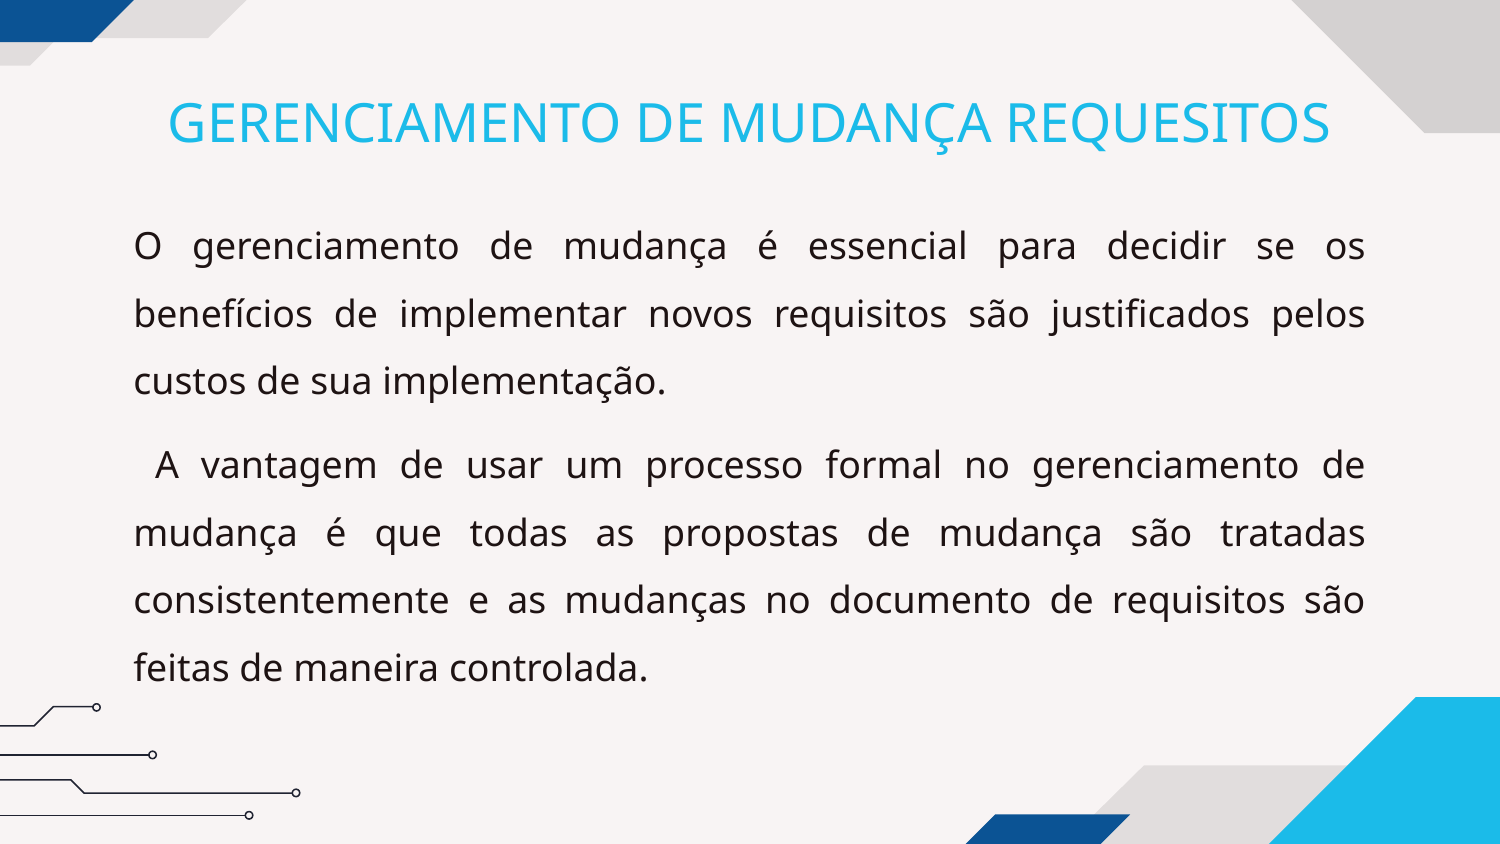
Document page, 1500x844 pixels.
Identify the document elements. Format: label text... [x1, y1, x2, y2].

title GERENCIAMENTO DE MUDANÇA REQUESITOS [118, 72, 1382, 167]
list O gerenciamento de mudança é essencial para decidir se os benefícios de implementar novos requisitos são justificados pelos custos de sua implementação. A vantagem de usar um processo formal no gerenciamento de mudança é que todas as propostas de mudança são tratadas consistentemente e as mudanças no documento de requisitos são feitas de maneira controlada. [118, 184, 1382, 753]
